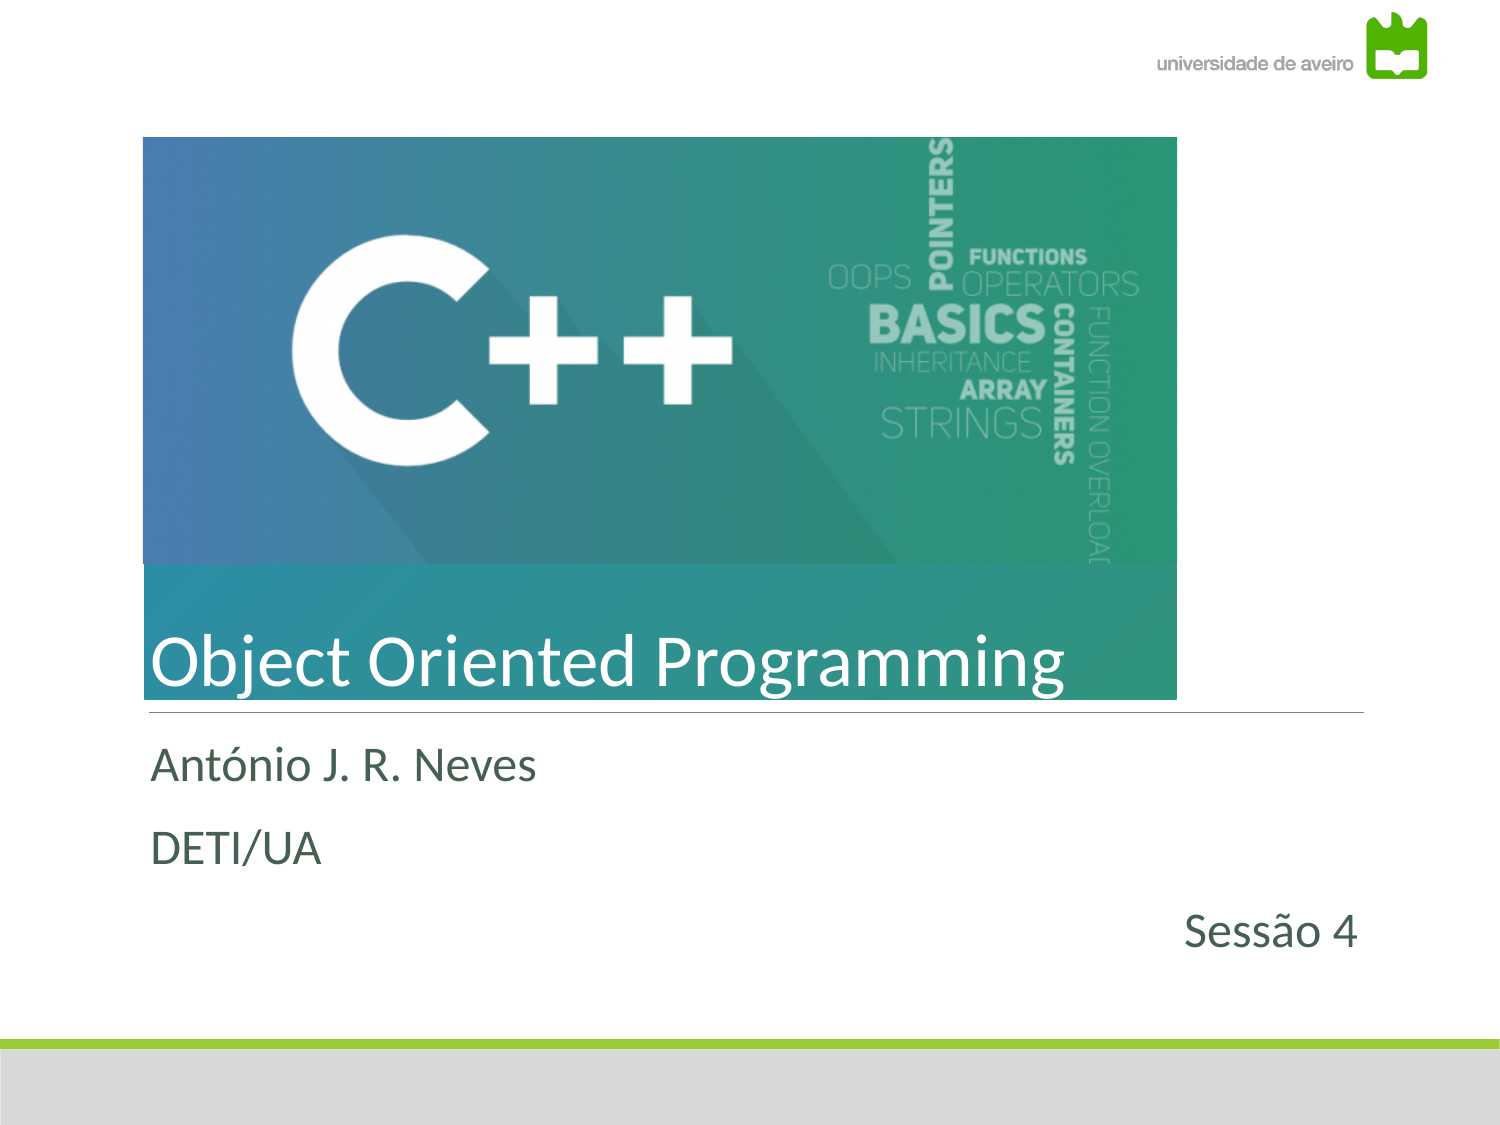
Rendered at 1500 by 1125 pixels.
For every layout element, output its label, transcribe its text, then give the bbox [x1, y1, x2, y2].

picture [1156, 12, 1441, 80]
subtitle António J. R. Neves DETI/UA Sessão 4 [135, 730, 1373, 993]
title Object Oriented Programming [135, 124, 1373, 710]
picture [142, 137, 1178, 565]
